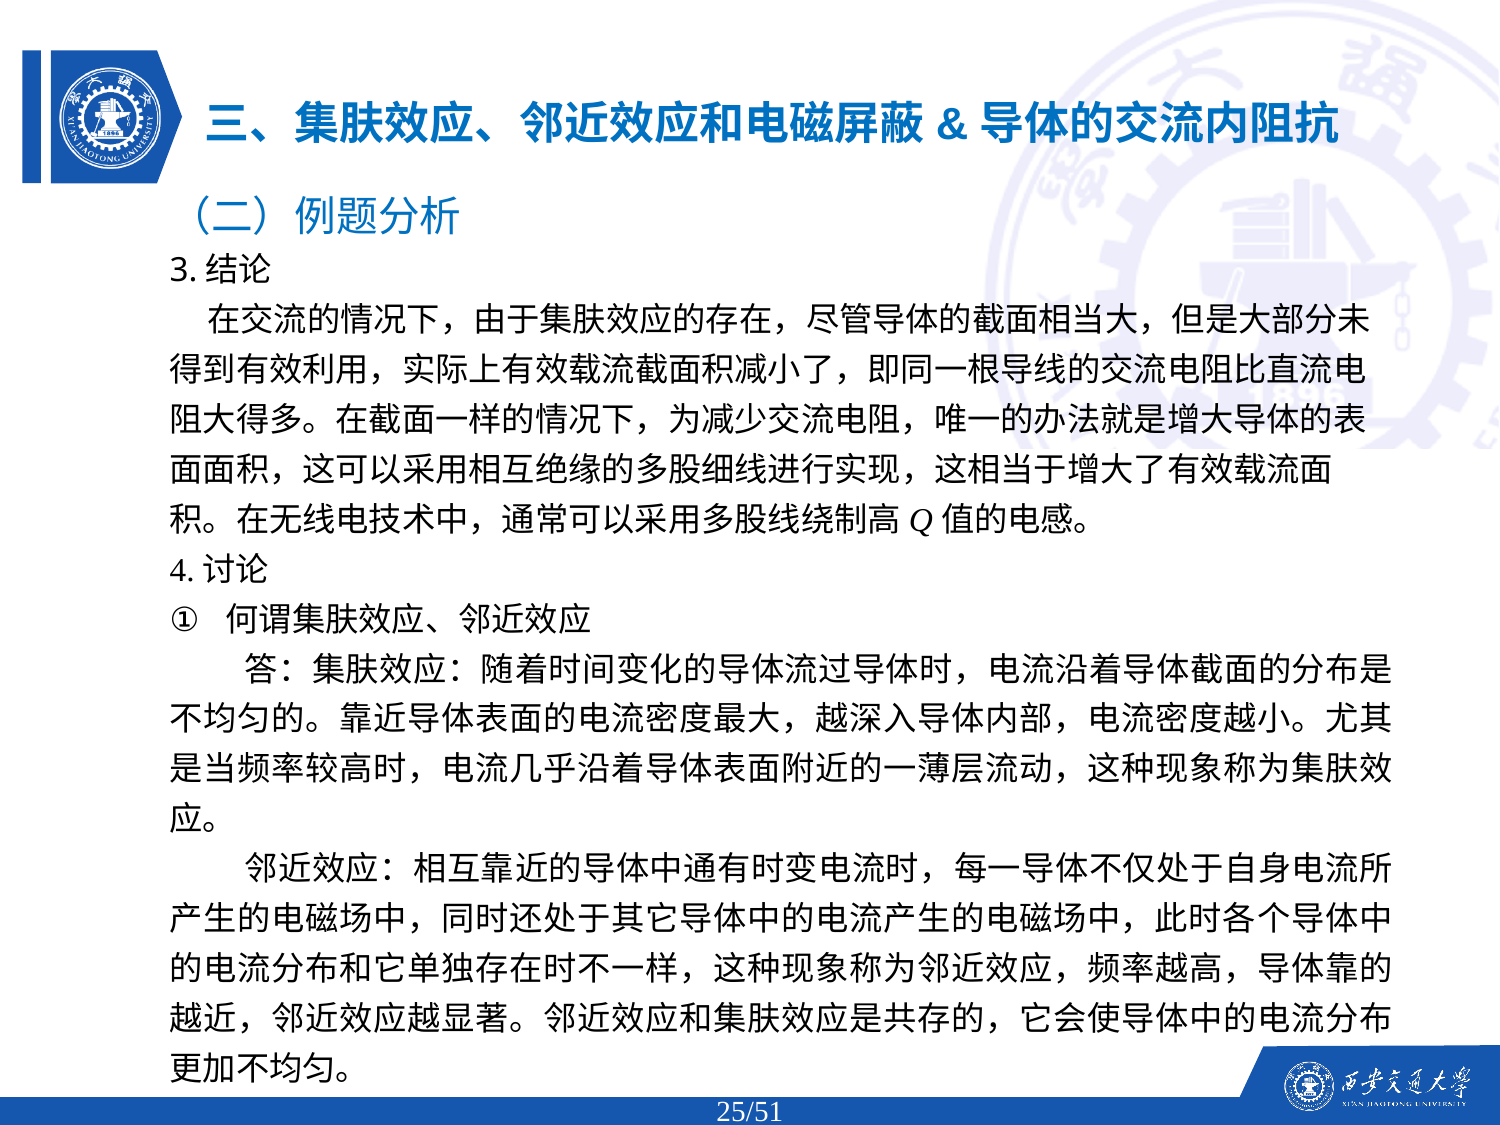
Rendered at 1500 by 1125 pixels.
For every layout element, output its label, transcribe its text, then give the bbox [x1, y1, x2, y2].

text_box 3.结论 在交流的情况下，由于集肤效应的存在，尽管导体的截面相当大，但是大部分未得到有效利用，实际上有效载流截面积减小了，即同一根导线的交流电阻比直流电阻大得多。在截面一样的情况下，为减少交流电阻，唯一的办法就是增大导体的表面面积，这可以采用相互绝缘的多股细线进行实现，这相当于增大了有效载流面积。在无线电技术中，通常可以采用多股线绕制高Q值的电感。 4.讨论 何谓集肤效应、邻近效应 答：集肤效应：随着时间变化的导体流过导体时，电流沿着导体截面的分布是不均匀的。靠近导体表面的电流密度最大，越深入导体内部，电流密度越小。尤其是当频率较高时，电流几乎沿着导体表面附近的一薄层流动，这种现象称为集肤效应。 邻近效应：相互靠近的导体中通有时变电流时，每一导体不仅处于自身电流所产生的电磁场中，同时还处于其它导体中的电流产生的电磁场中，此时各个导体中的电流分布和它单独存在时不一样，这种现象称为邻近效应，频率越高，导体靠的越近，邻近效应越显著。邻近效应和集肤效应是共存的，它会使导体中的电流分布更加不均匀。 [154, 230, 1408, 1095]
text_box （二）例题分析 [154, 182, 837, 230]
text_box 三、集肤效应、邻近效应和电磁屏蔽&导体的交流内阻抗 [191, 27, 1500, 215]
